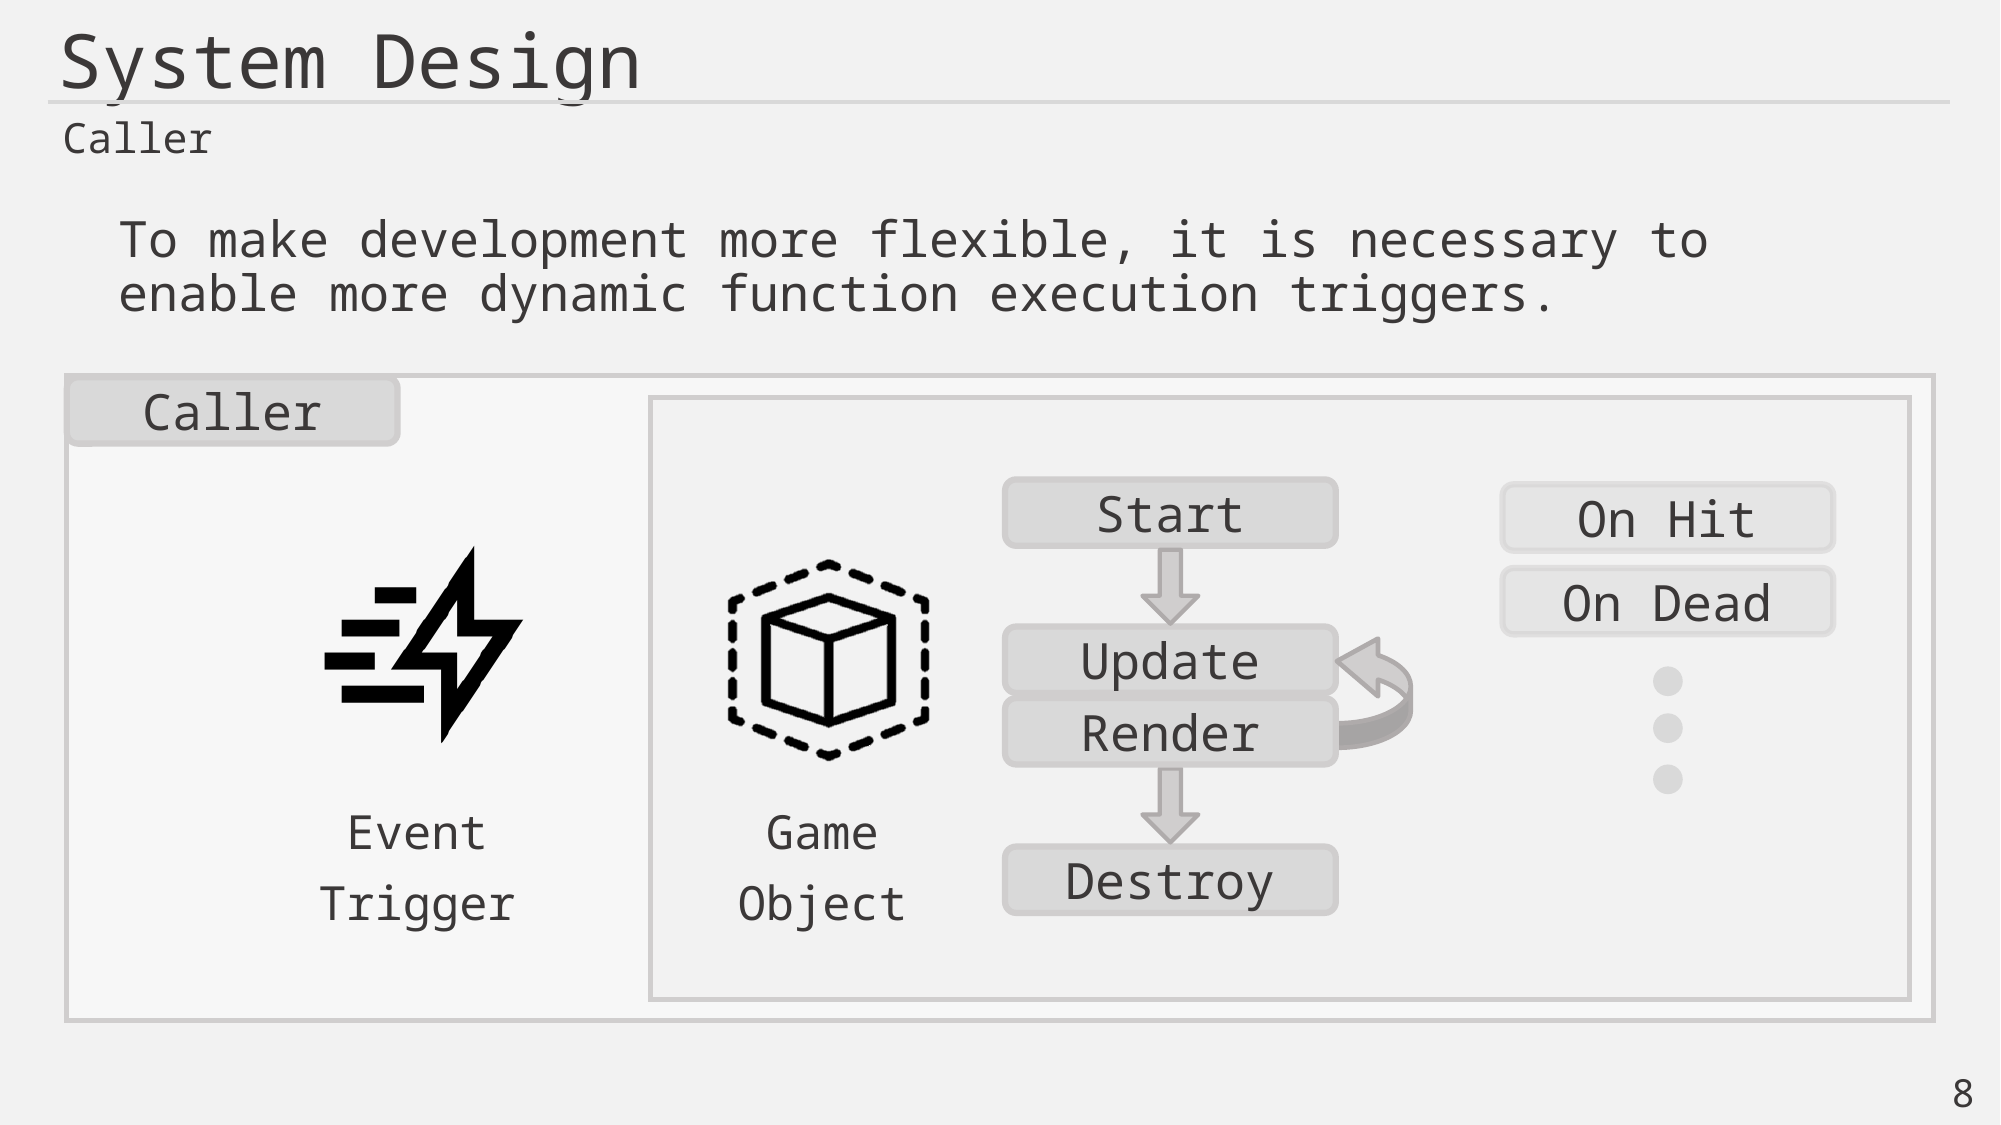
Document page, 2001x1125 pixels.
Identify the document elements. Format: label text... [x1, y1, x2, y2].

text_box Render [1004, 697, 1337, 766]
text_box Destroy [1004, 845, 1337, 914]
text_box Caller [65, 376, 399, 445]
text_box Caller [47, 104, 1161, 169]
text_box Game Object [650, 801, 995, 939]
text_box [1335, 637, 1412, 749]
text_box [1141, 548, 1200, 625]
text_box On Hit [1501, 483, 1835, 552]
text_box [1652, 712, 1684, 745]
text_box Update [1004, 625, 1337, 694]
text_box [649, 397, 1910, 1000]
text_box Start [1004, 478, 1337, 547]
picture [289, 496, 544, 773]
text_box On Dead [1501, 566, 1835, 636]
text_box Event Trigger [245, 801, 590, 939]
text_box [1141, 767, 1200, 844]
title System Design [42, 0, 1155, 128]
text_box [1652, 763, 1684, 796]
picture [691, 538, 965, 783]
text_box [1652, 665, 1684, 698]
text_box [66, 375, 1934, 1022]
list To make development more flexible, it is necessary to enable more dynamic function execution triggers. [103, 206, 1898, 342]
